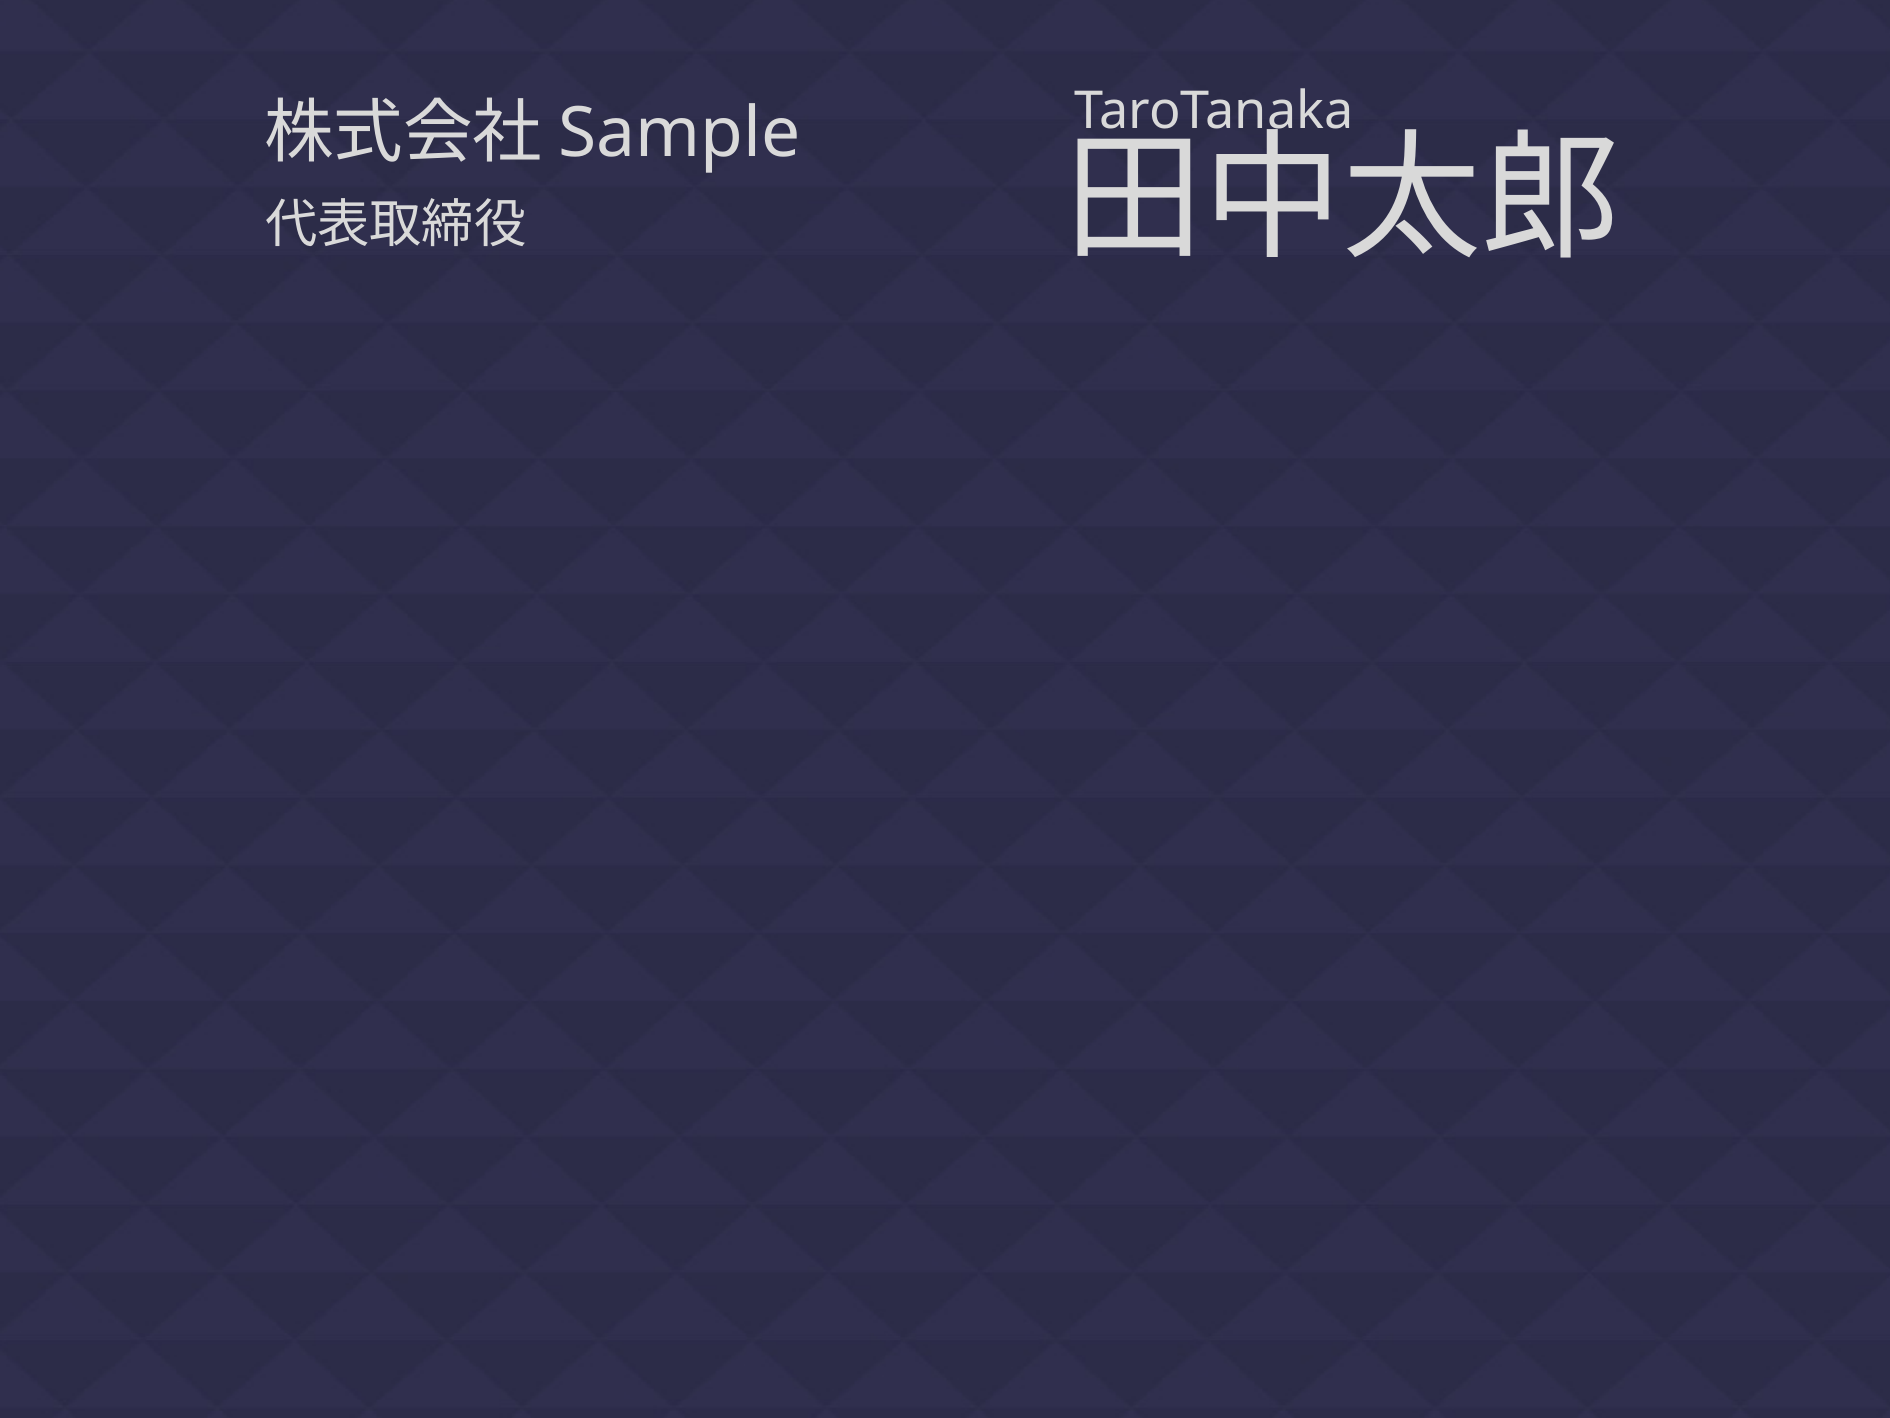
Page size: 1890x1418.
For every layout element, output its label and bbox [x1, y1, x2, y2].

text_box [1049, 37, 1701, 284]
picture [0, 0, 1890, 1418]
